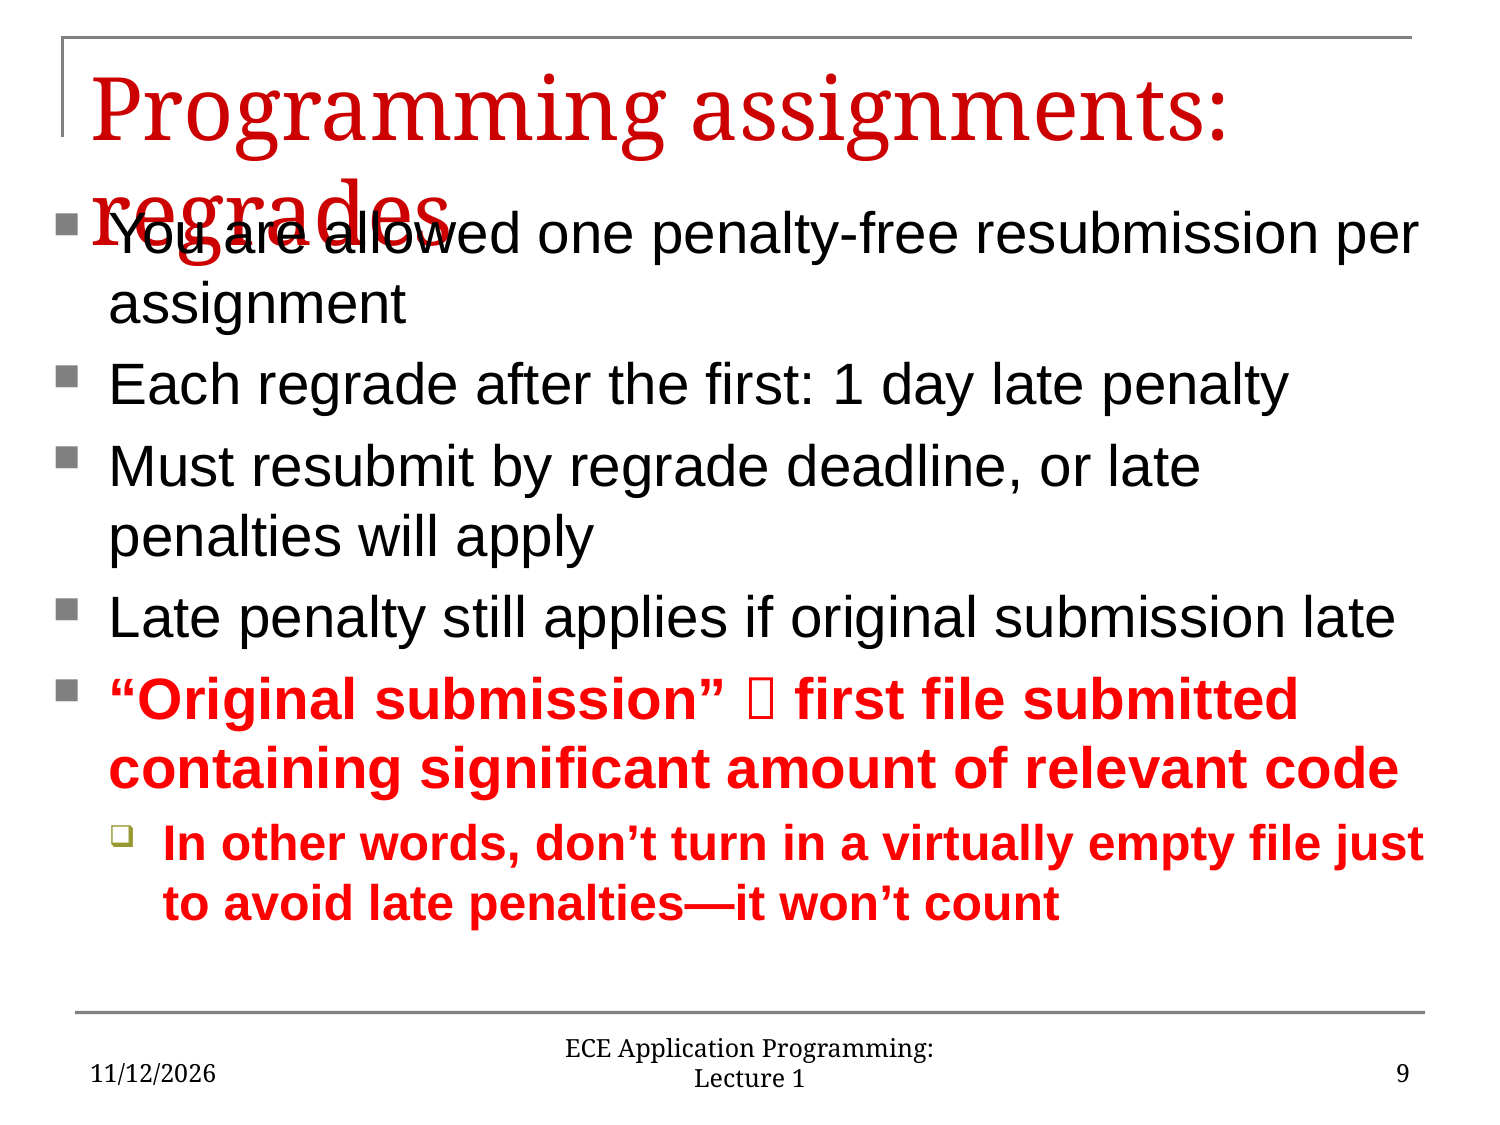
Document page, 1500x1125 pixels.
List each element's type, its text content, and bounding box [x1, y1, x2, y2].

title Programming assignments: regrades [75, 45, 1425, 163]
slide_number 9 [1074, 1023, 1426, 1100]
footer ECE Application Programming: Lecture 1 [512, 1024, 988, 1101]
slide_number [74, 1023, 426, 1100]
list You are allowed one penalty-free resubmission per assignment Each regrade after the first: 1 day late penalty Must resubmit by regrade deadline, or late penalties will apply Late penalty still applies if original submission late “Original submission”  first file submitted containing significant amount of relevant code In other words, don’t turn in a virtually empty file just to avoid late penalties—it won’t count [37, 187, 1450, 1006]
